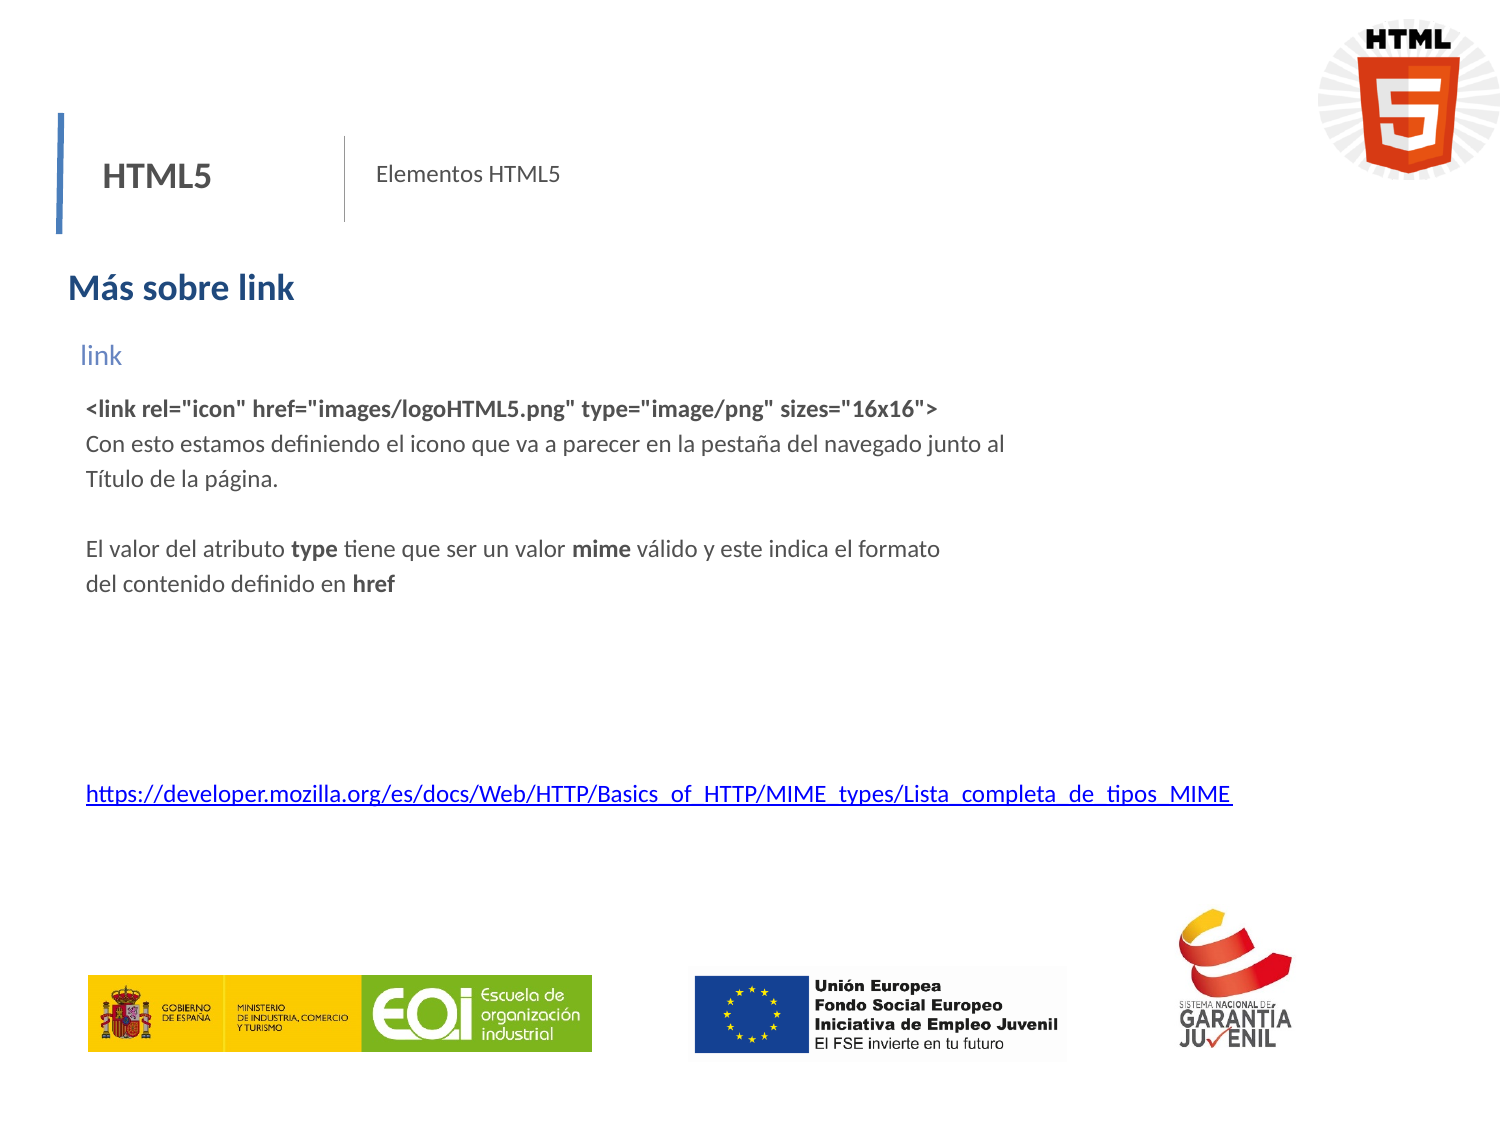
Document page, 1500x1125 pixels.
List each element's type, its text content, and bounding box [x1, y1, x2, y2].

picture [1163, 984, 1307, 1048]
picture [1318, 19, 1500, 180]
list Más sobre link [53, 255, 1419, 317]
list HTML5 [87, 143, 329, 214]
picture [88, 984, 592, 1052]
list <link rel="icon" href="images/logoHTML5.png" type="image/png" sizes="16x16"> Con esto estamos definiendo el icono que va a parecer en la pestaña del navegado junto al Título de la página. El valor del atributo type tiene que ser un valor mime válido y este indica el formato del contenido definido en href https://developer.mozilla.org/es/docs/Web/HTTP/Basics_of_HTTP/MIME_types/Lista_completa_de_tipos_MIME [71, 385, 1437, 984]
list link [65, 328, 1432, 403]
list Elementos HTML5 [361, 149, 1079, 208]
picture [688, 984, 1067, 1062]
